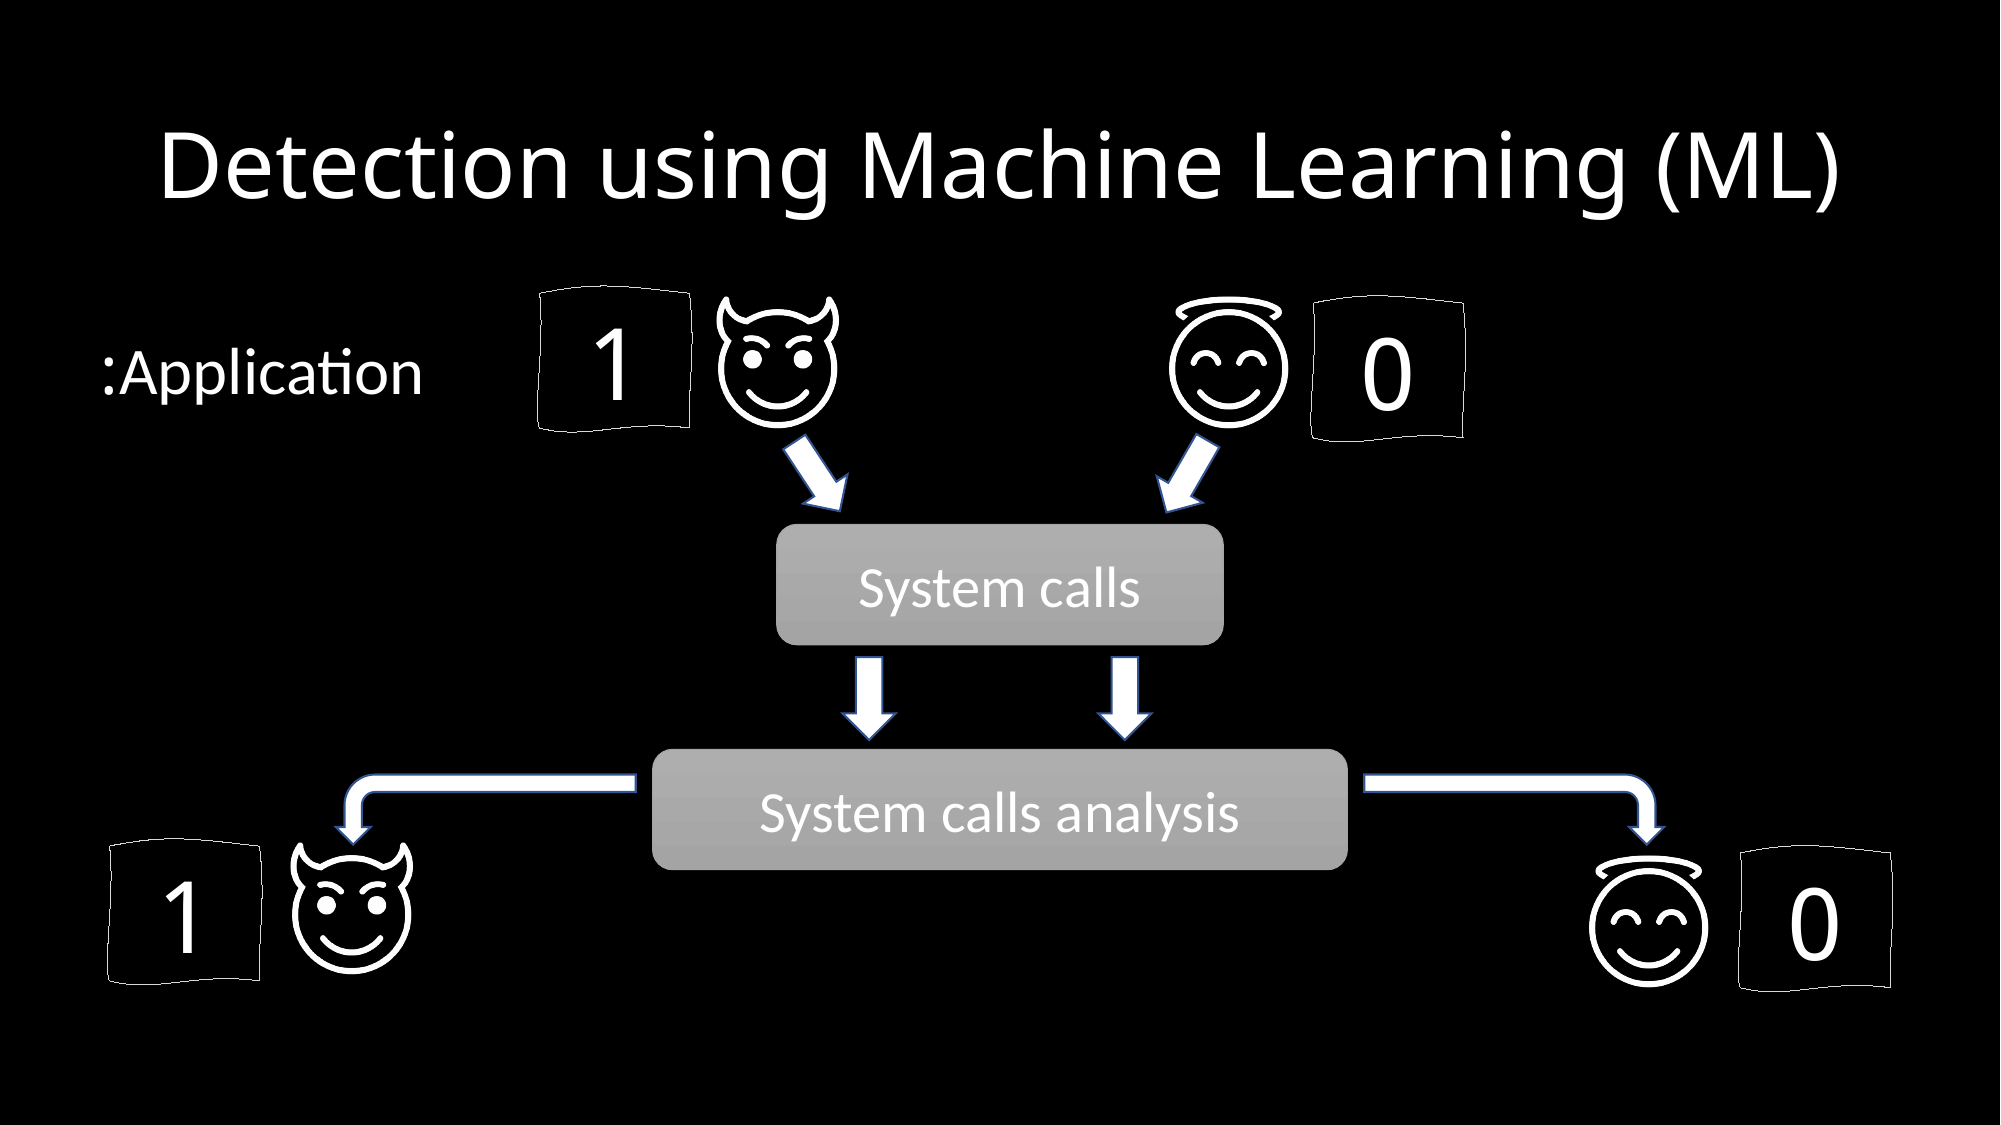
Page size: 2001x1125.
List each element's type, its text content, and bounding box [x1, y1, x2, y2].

title Detection using Machine Learning (ML) [137, 59, 1863, 278]
picture [276, 839, 427, 990]
text_box [333, 773, 637, 839]
text_box [781, 444, 850, 513]
text_box 1 [540, 285, 688, 293]
text_box [1095, 656, 1154, 742]
text_box [1155, 444, 1221, 514]
text_box 0 [1738, 845, 1893, 992]
text_box 1 [107, 838, 263, 985]
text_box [40, 293, 1304, 444]
picture [1573, 852, 1724, 1003]
text_box [1363, 773, 1667, 847]
text_box [840, 656, 899, 742]
text_box System calls [776, 523, 1224, 646]
text_box System calls analysis [652, 748, 1348, 871]
text_box 0 [1310, 295, 1466, 442]
